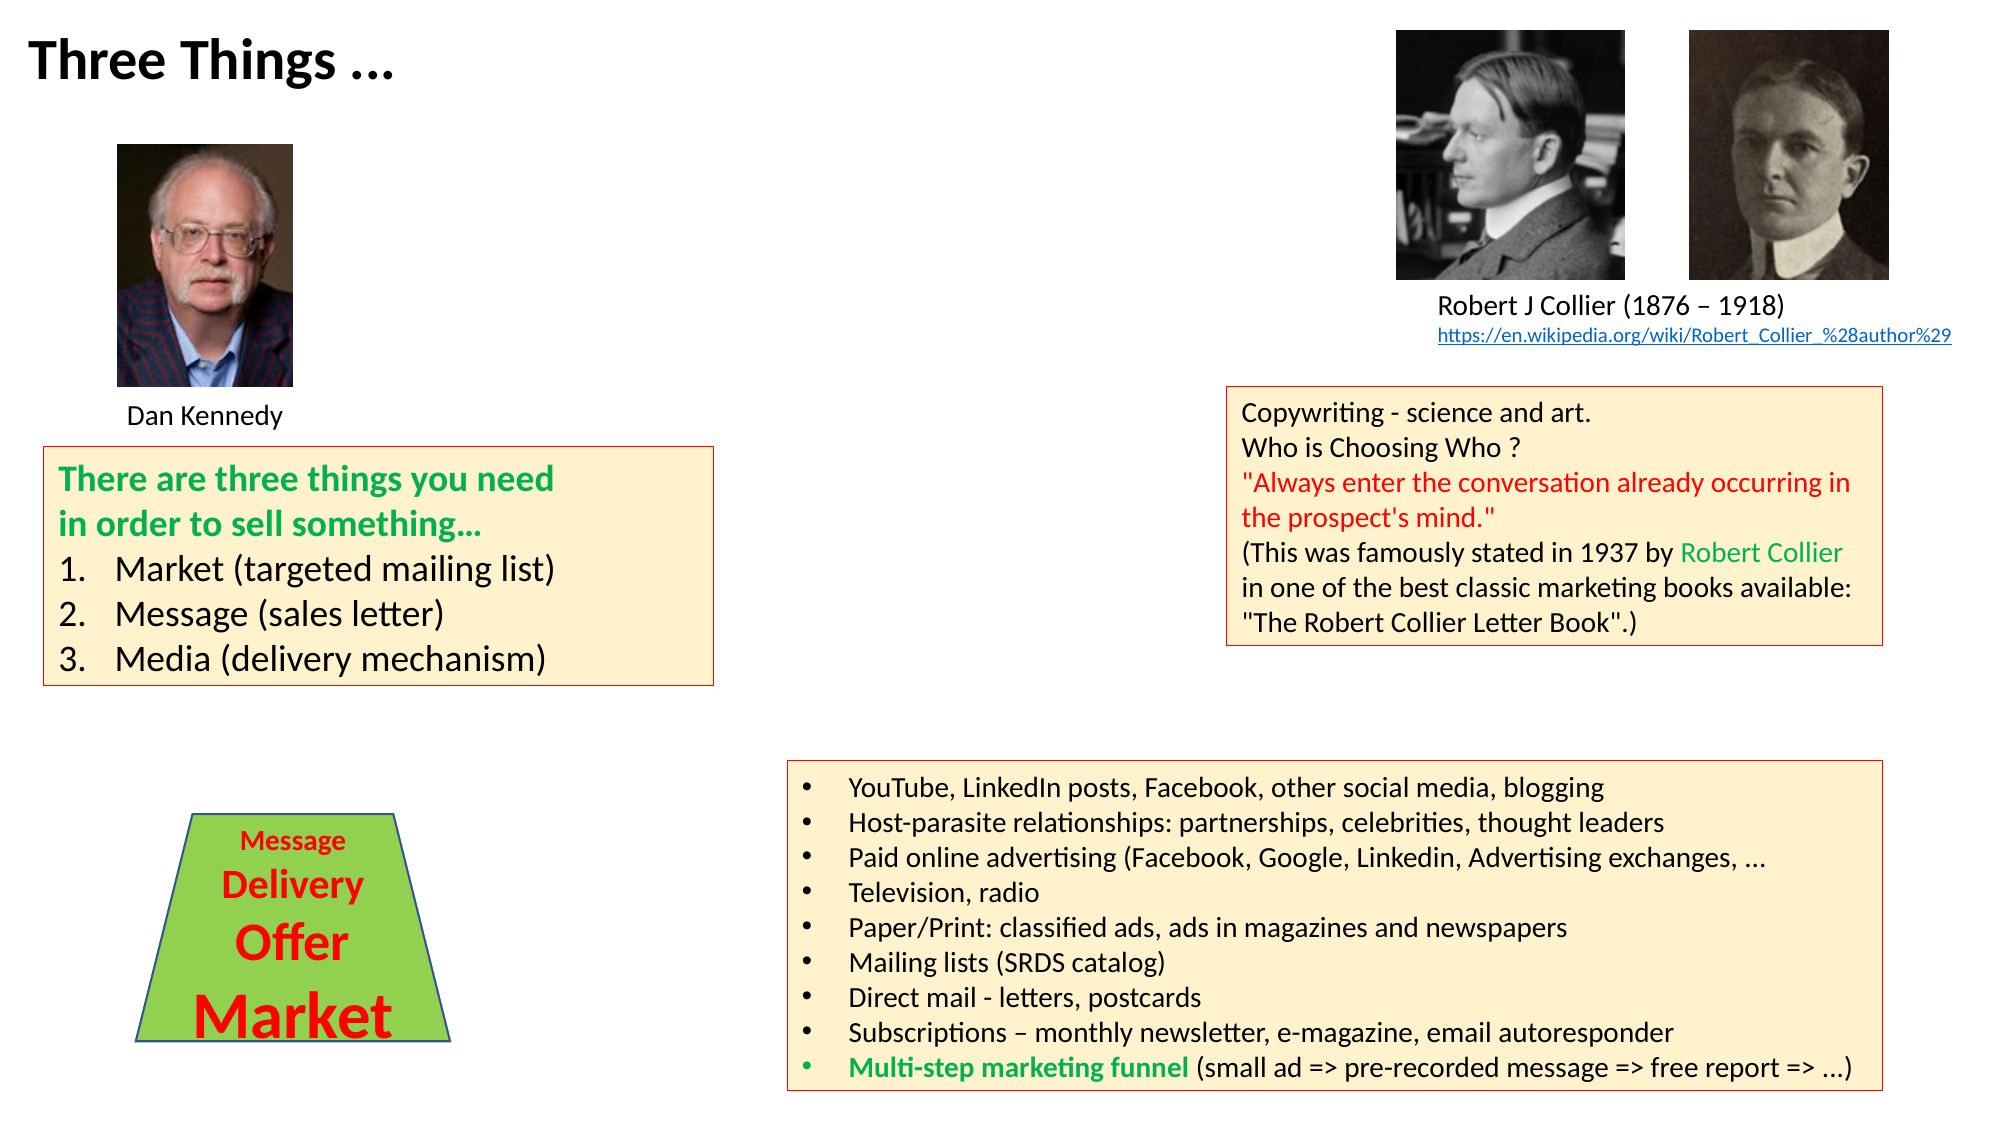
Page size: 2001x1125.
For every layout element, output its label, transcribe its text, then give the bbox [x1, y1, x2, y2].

text_box Copywriting - science and art. Who is Choosing Who ? "Always enter the conversation already occurring in the prospect's mind." (This was famously stated in 1937 by Robert Collier in one of the best classic marketing books available: "The Robert Collier Letter Book".) [1226, 386, 1883, 646]
text_box Robert J Collier (1876 – 1918) https://en.wikipedia.org/wiki/Robert_Collier_%28author%29 [1422, 279, 1996, 354]
text_box Message Delivery Offer Market [135, 814, 451, 1059]
text_box Dan Kennedy [91, 388, 319, 439]
picture [117, 144, 293, 387]
text_box There are three things you need in order to sell something… Market (targeted mailing list) Message (sales letter) Media (delivery mechanism) [43, 446, 714, 686]
picture [1689, 30, 1889, 280]
text_box Three Things ... [13, 13, 513, 99]
text_box YouTube, LinkedIn posts, Facebook, other social media, blogging Host-parasite relationships: partnerships, celebrities, thought leaders Paid online advertising (Facebook, Google, Linkedin, Advertising exchanges, ... Television, radio Paper/Print: classified ads, ads in magazines and newspapers Mailing lists (SRDS catalog) Direct mail - letters, postcards Subscriptions – monthly newsletter, e-magazine, email autoresponder Multi-step marketing funnel (small ad => pre-recorded message => free report => ...) [787, 760, 1883, 1091]
picture [1396, 30, 1625, 280]
